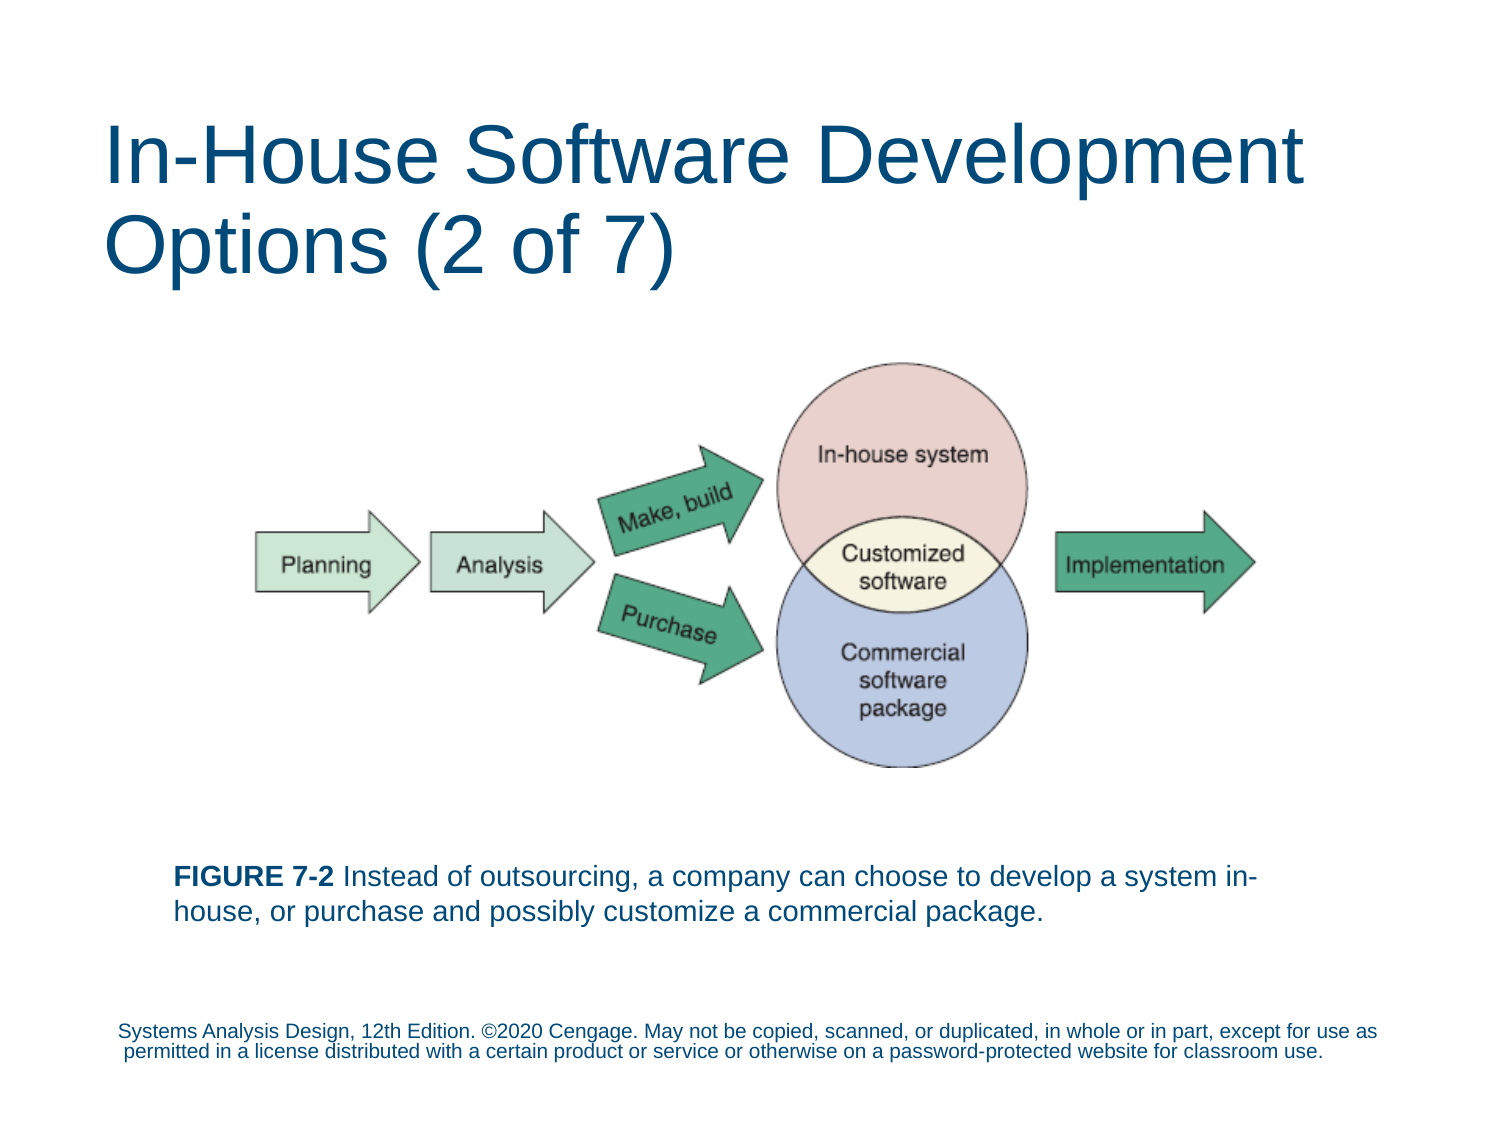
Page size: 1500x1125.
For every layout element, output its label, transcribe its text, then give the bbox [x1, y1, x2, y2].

title In-House Software Development Options (2 of 7) [103, 111, 1397, 243]
text_box FIGURE 7-2 Instead of outsourcing, a company can choose to develop a system in-house, or purchase and possibly customize a commercial package. [159, 850, 1341, 935]
picture [224, 325, 1276, 768]
footer Systems Analysis Design, 12th Edition. ©2020 Cengage. May not be copied, scanned, or duplicated, in whole or in part, except for use as permitted in a license distributed with a certain product or service or otherwise on a password-protected website for classroom use. [103, 1009, 1397, 1070]
